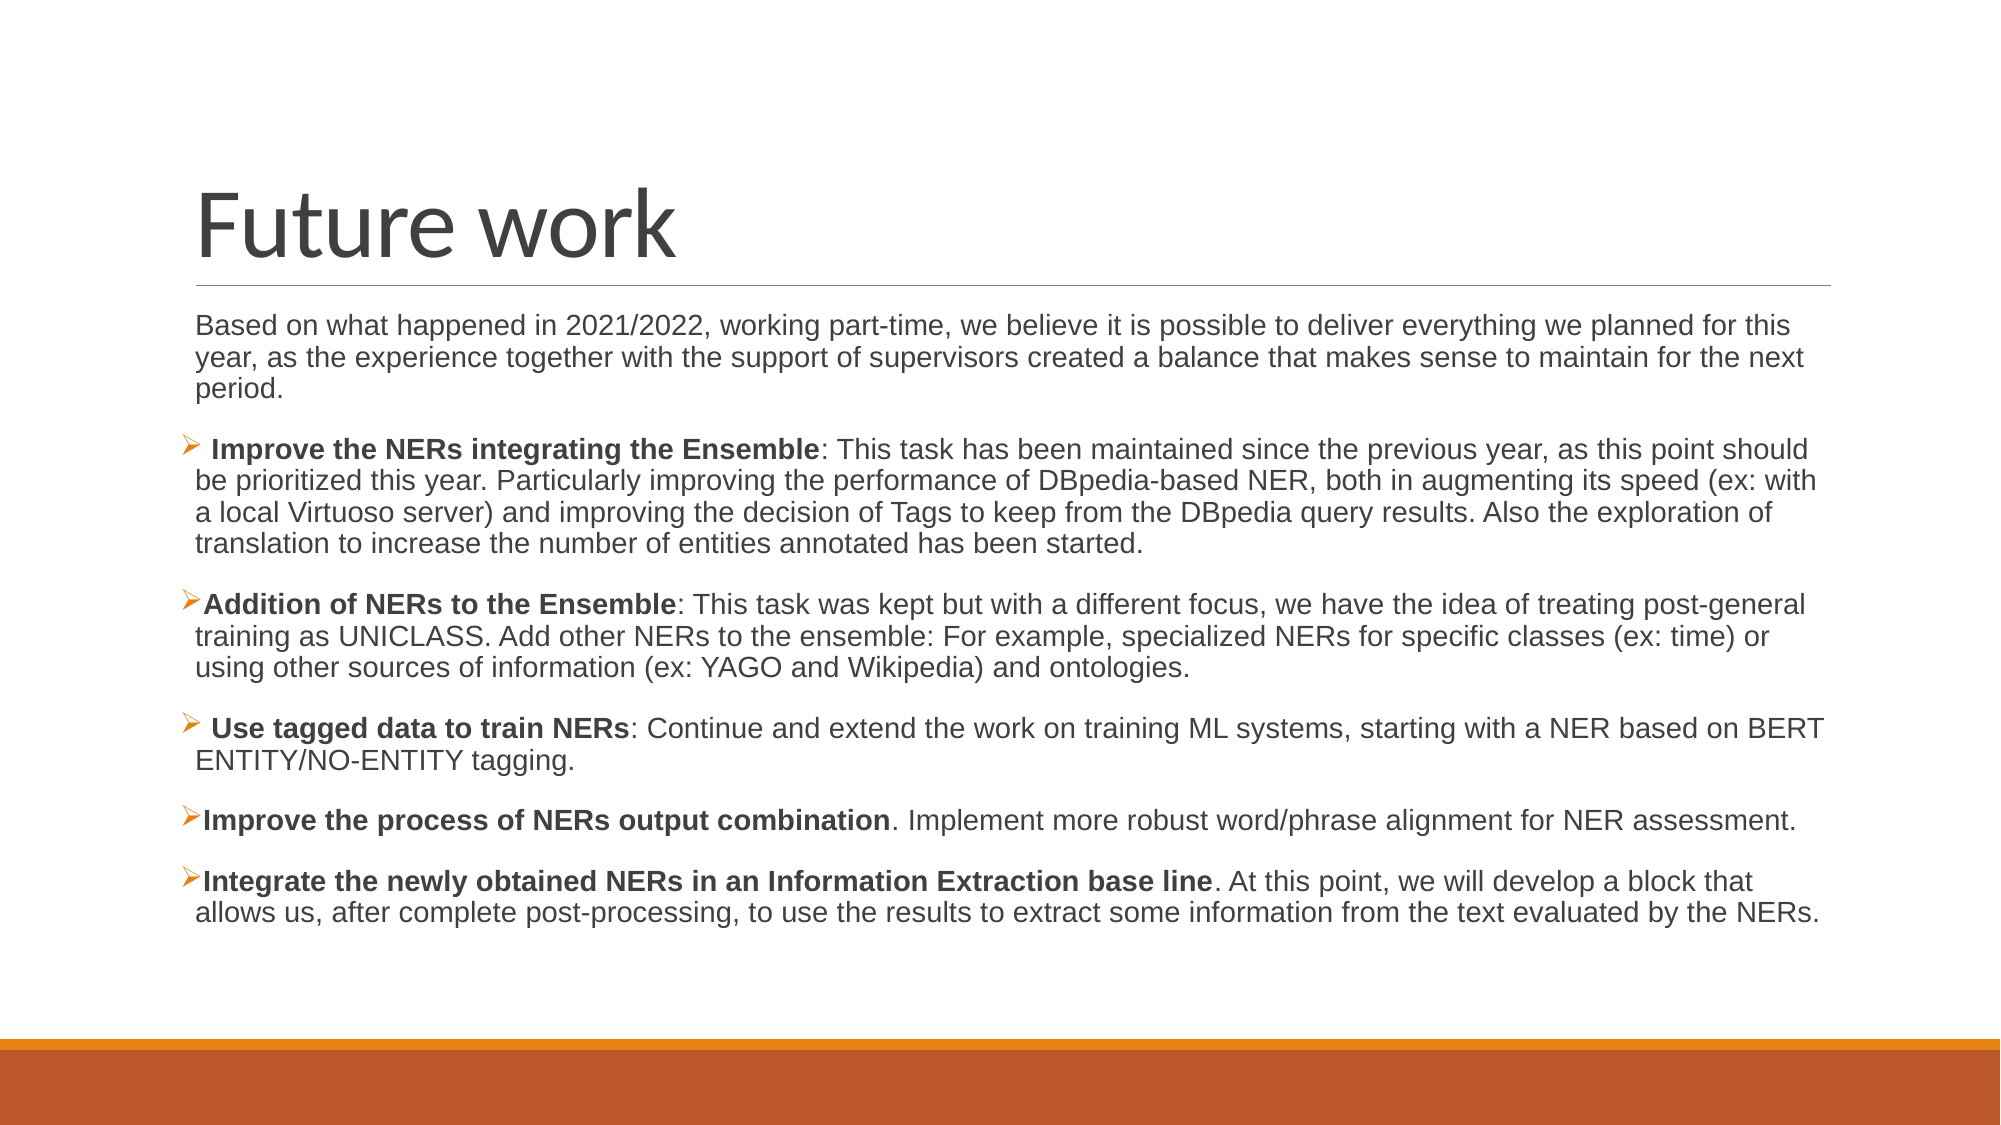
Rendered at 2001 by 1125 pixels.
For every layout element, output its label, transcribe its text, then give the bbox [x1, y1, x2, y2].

title Future work [180, 47, 1830, 285]
list Based on what happened in 2021/2022, working part-time, we believe it is possible to deliver everything we planned for this year, as the experience together with the support of supervisors created a balance that makes sense to maintain for the next period. Improve the NERs integrating the Ensemble: This task has been maintained since the previous year, as this point should be prioritized this year. Particularly improving the performance of DBpedia-based NER, both in augmenting its speed (ex: with a local Virtuoso server) and improving the decision of Tags to keep from the DBpedia query results. Also the exploration of translation to increase the number of entities annotated has been started. Addition of NERs to the Ensemble: This task was kept but with a different focus, we have the idea of treating post-general training as UNICLASS. Add other NERs to the ensemble: For example, specialized NERs for specific classes (ex: time) or using other sources of information (ex: YAGO and Wikipedia) and ontologies. Use tagged data to train NERs: Continue and extend the work on training ML systems, starting with a NER based on BERT ENTITY/NO-ENTITY tagging. Improve the process of NERs output combination. Implement more robust word/phrase alignment for NER assessment. Integrate the newly obtained NERs in an Information Extraction base line. At this point, we will develop a block that allows us, after complete post-processing, to use the results to extract some information from the text evaluated by the NERs. [180, 302, 1830, 963]
